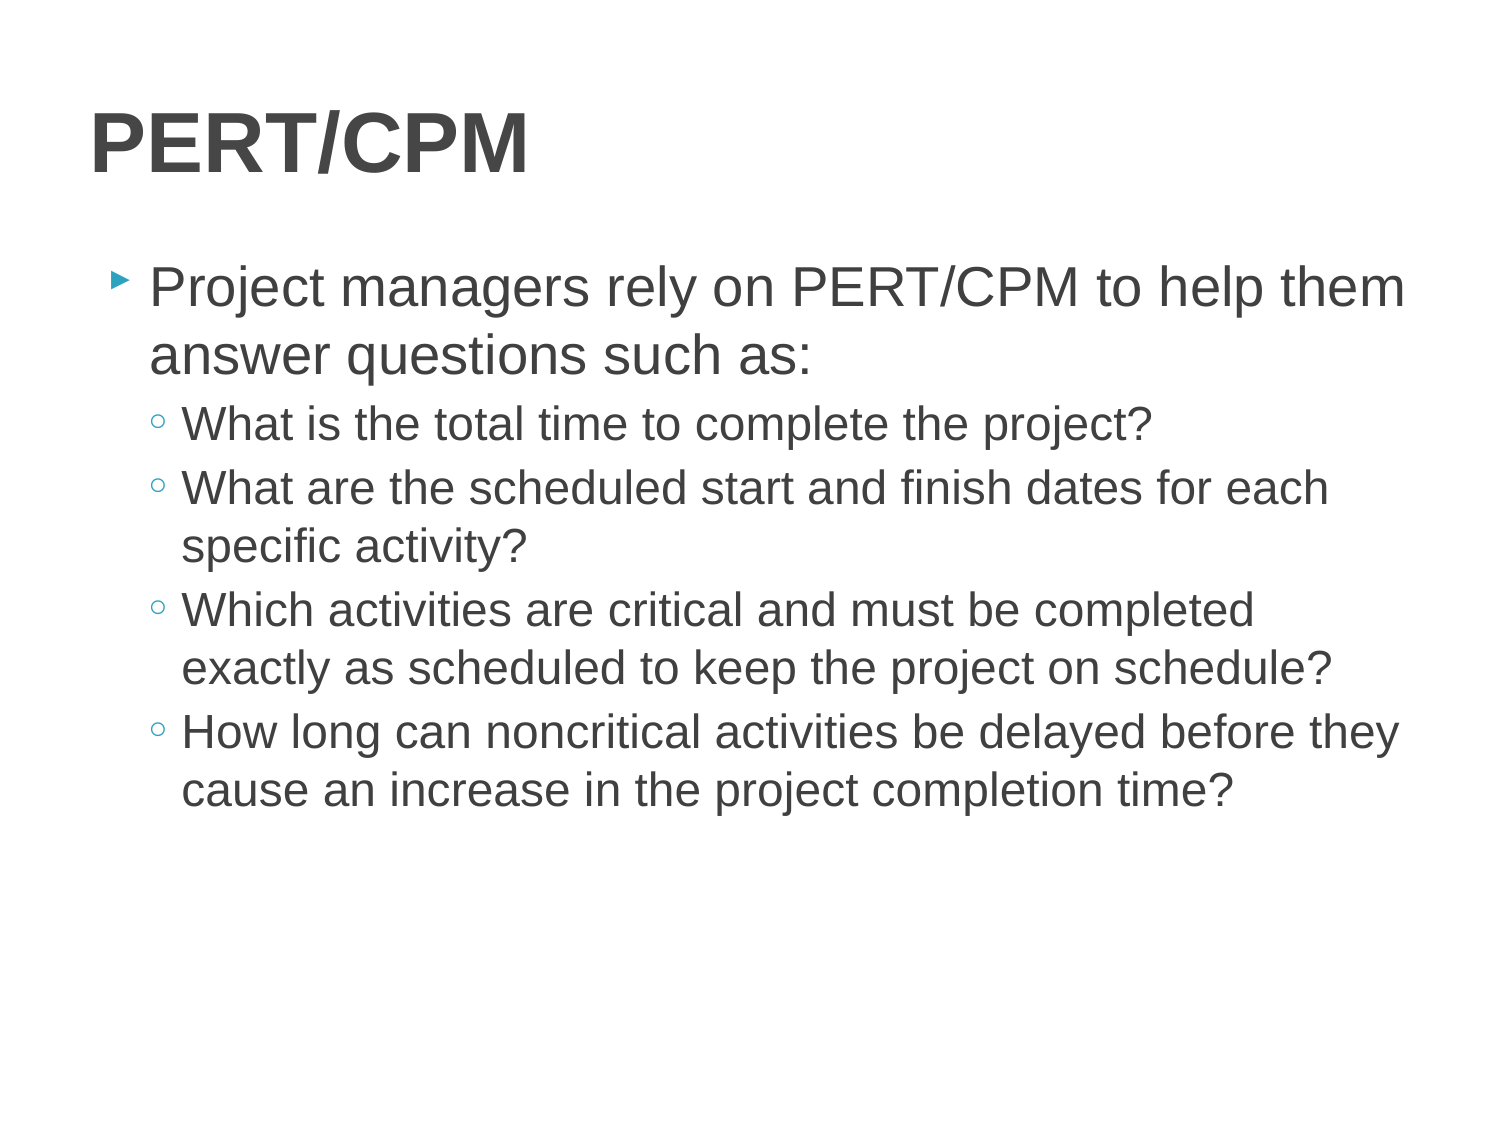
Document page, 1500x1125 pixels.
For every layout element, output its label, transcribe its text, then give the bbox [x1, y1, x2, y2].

list Project managers rely on PERT/CPM to help them answer questions such as: What is the total time to complete the project? What are the scheduled start and finish dates for each specific activity? Which activities are critical and must be completed exactly as scheduled to keep the project on schedule? How long can noncritical activities be delayed before they cause an increase in the project completion time? [75, 242, 1425, 986]
title PERT/CPM [75, 45, 1425, 233]
